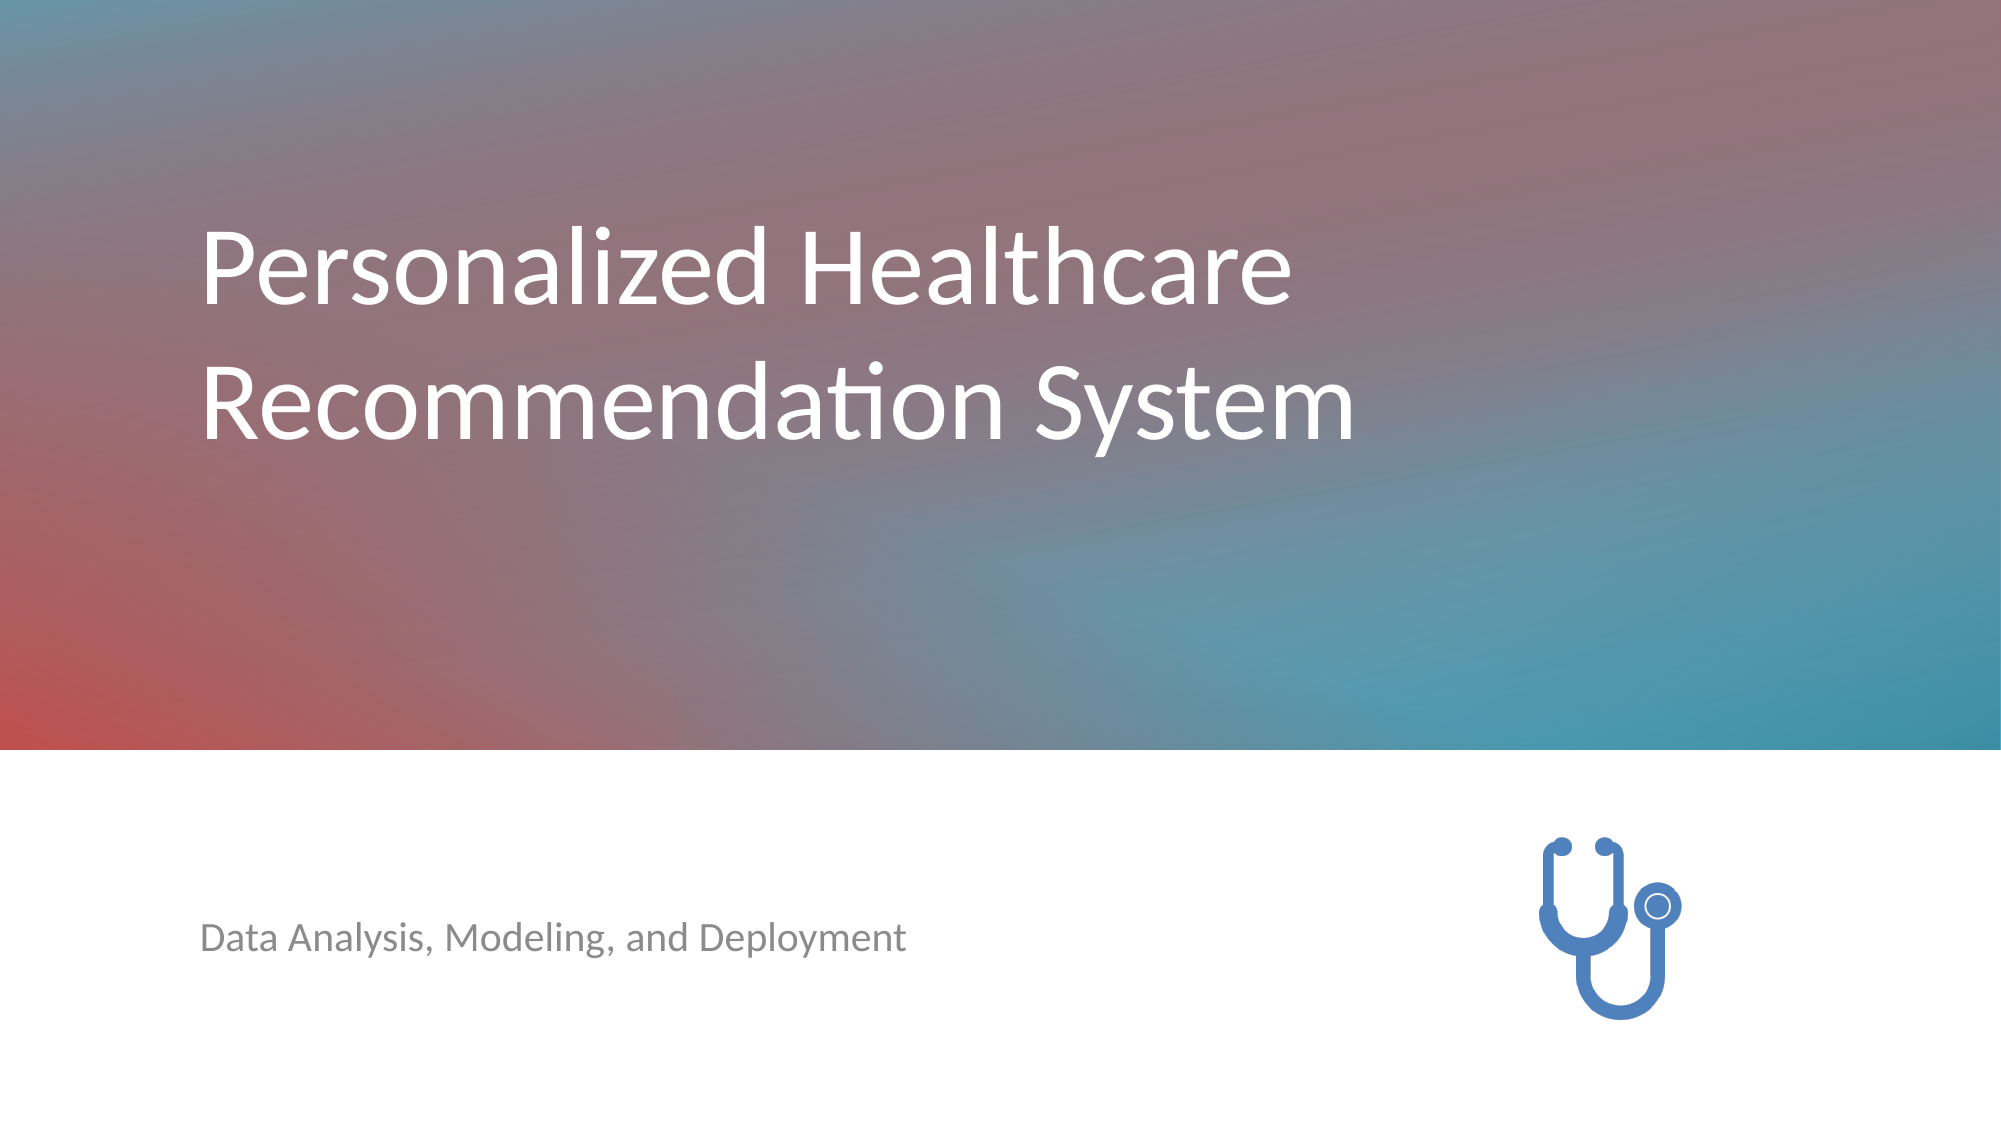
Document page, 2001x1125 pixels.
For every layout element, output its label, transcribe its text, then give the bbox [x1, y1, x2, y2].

subtitle Data Analysis, Modeling, and Deployment [184, 836, 1249, 1034]
picture [1511, 829, 1709, 1028]
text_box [0, 0, 2000, 751]
